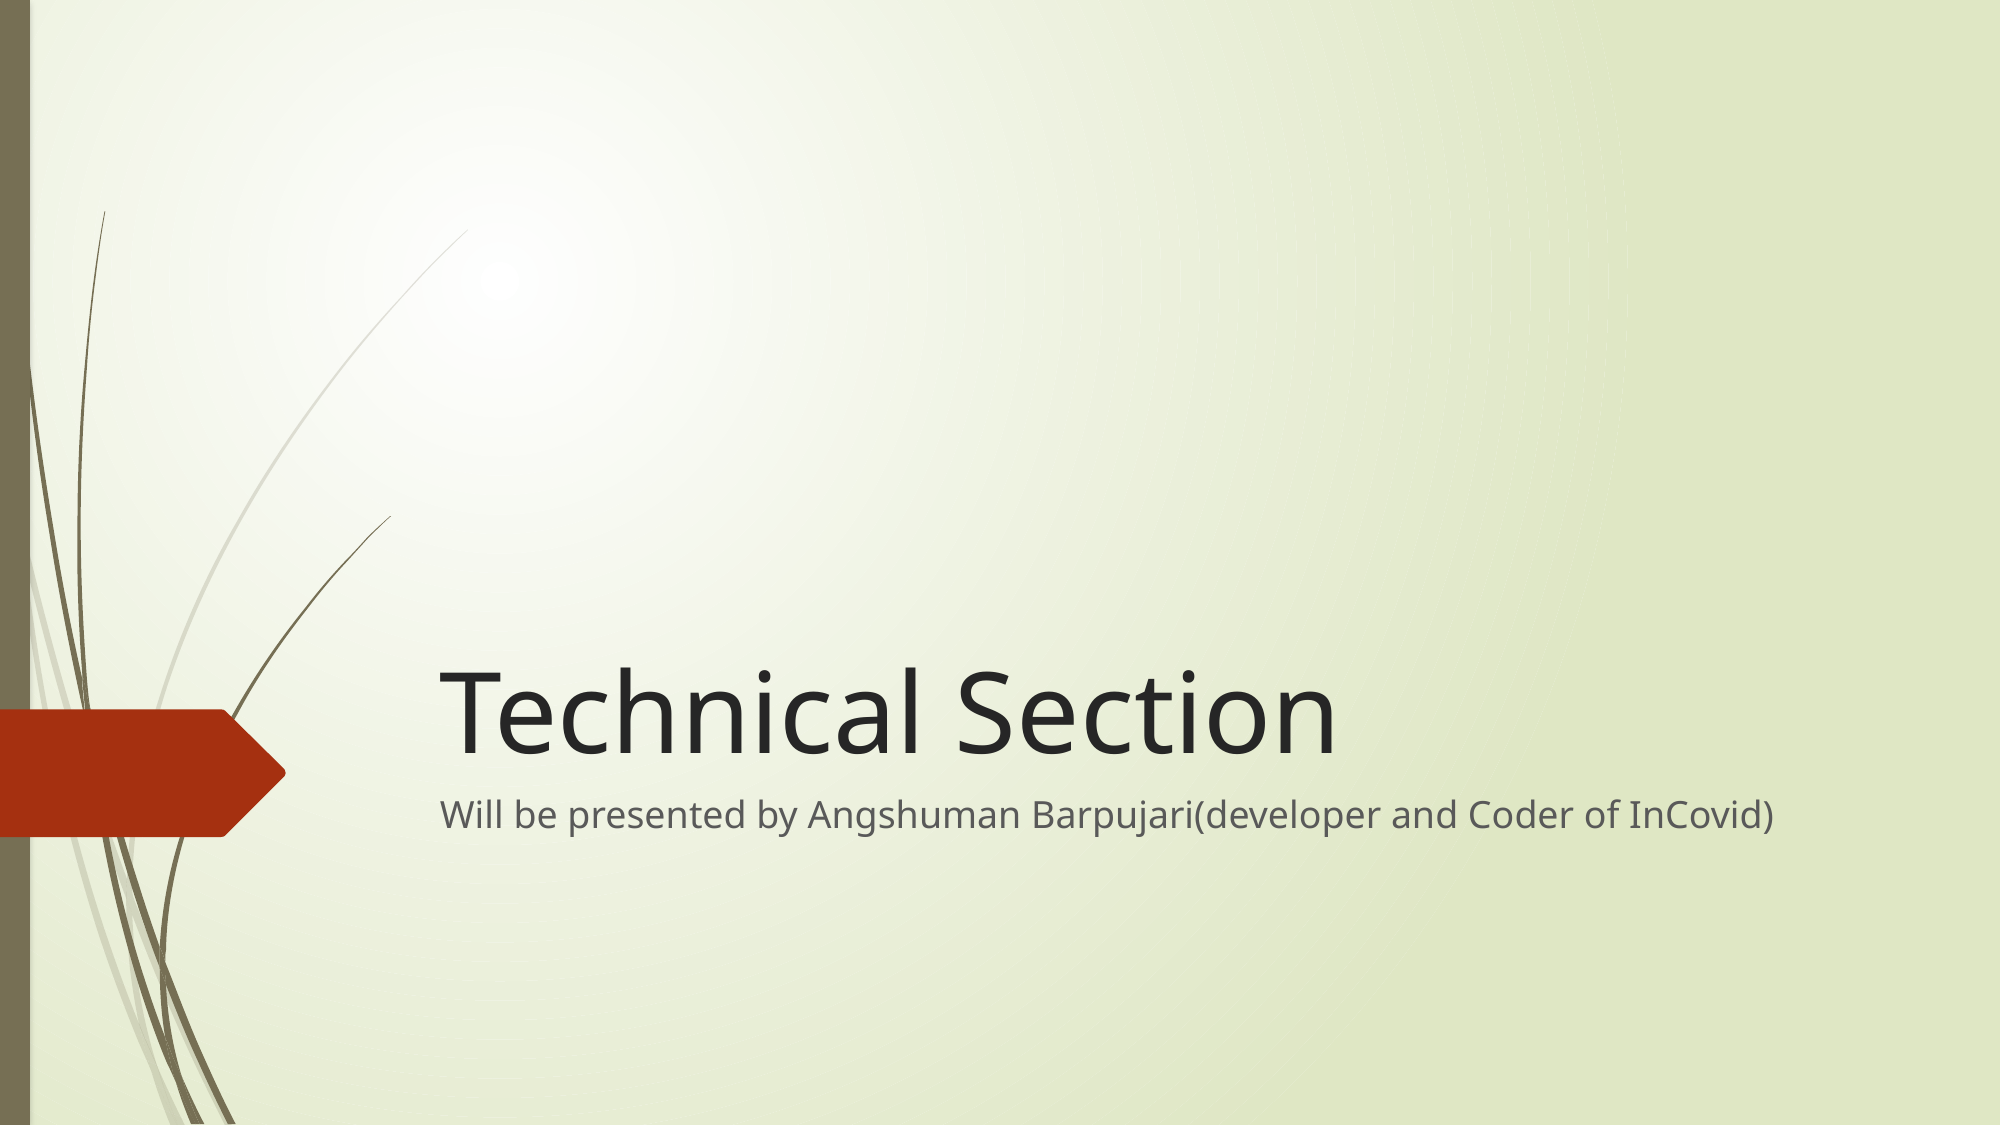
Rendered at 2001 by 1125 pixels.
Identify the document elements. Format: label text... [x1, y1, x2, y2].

subtitle Will be presented by Angshuman Barpujari(developer and Coder of InCovid) [424, 783, 1888, 969]
title Technical Section [424, 412, 1888, 783]
